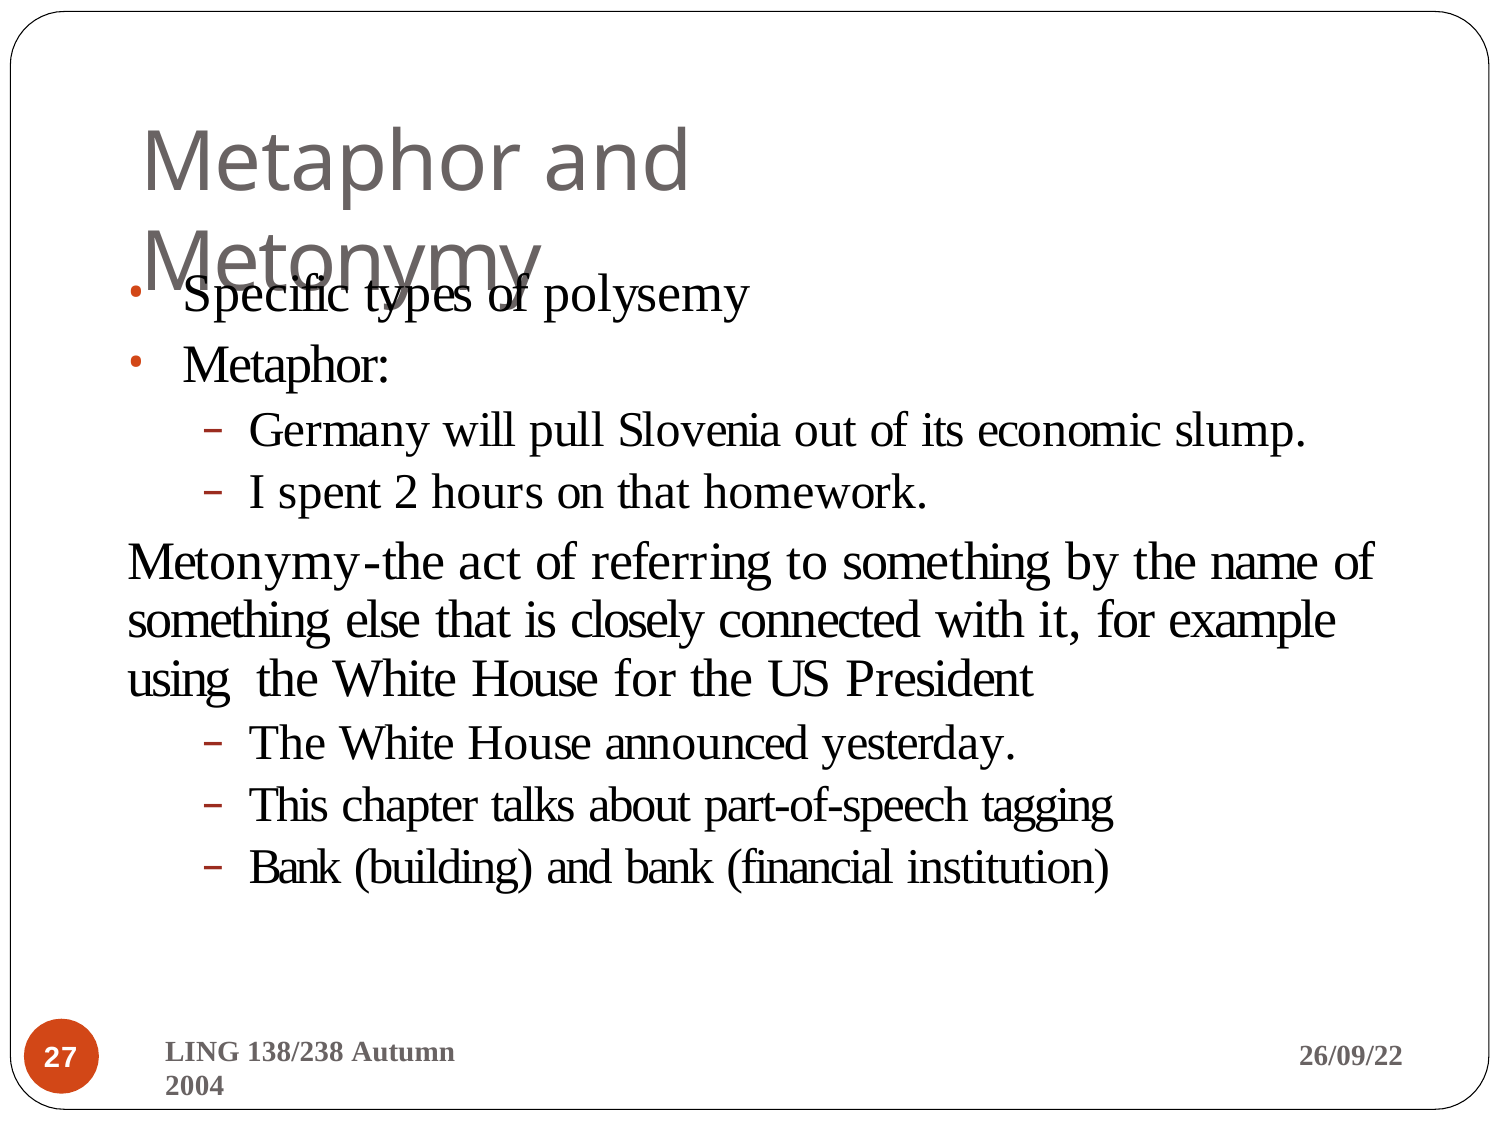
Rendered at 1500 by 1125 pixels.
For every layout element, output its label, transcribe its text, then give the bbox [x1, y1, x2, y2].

text_box 26/09/22 [1297, 1037, 1406, 1072]
text_box Specific types of polysemy Metaphor: Germany will pull Slovenia out of its economic slump. I spent 2 hours on that homework. Metonymy -the act of referring to something by the name of something else that is closely connected with it, for example using the White House for the US President The White House announced yesterday. This chapter talks about part-of-speech tagging Bank (building) and bank (financial institution) [125, 249, 1419, 894]
slide_number 27 [37, 1038, 86, 1125]
text_box LING 138/238 Autumn 2004 [162, 1032, 520, 1101]
title Metaphor and Metonymy [137, 105, 1016, 249]
text_box [23, 1018, 99, 1085]
